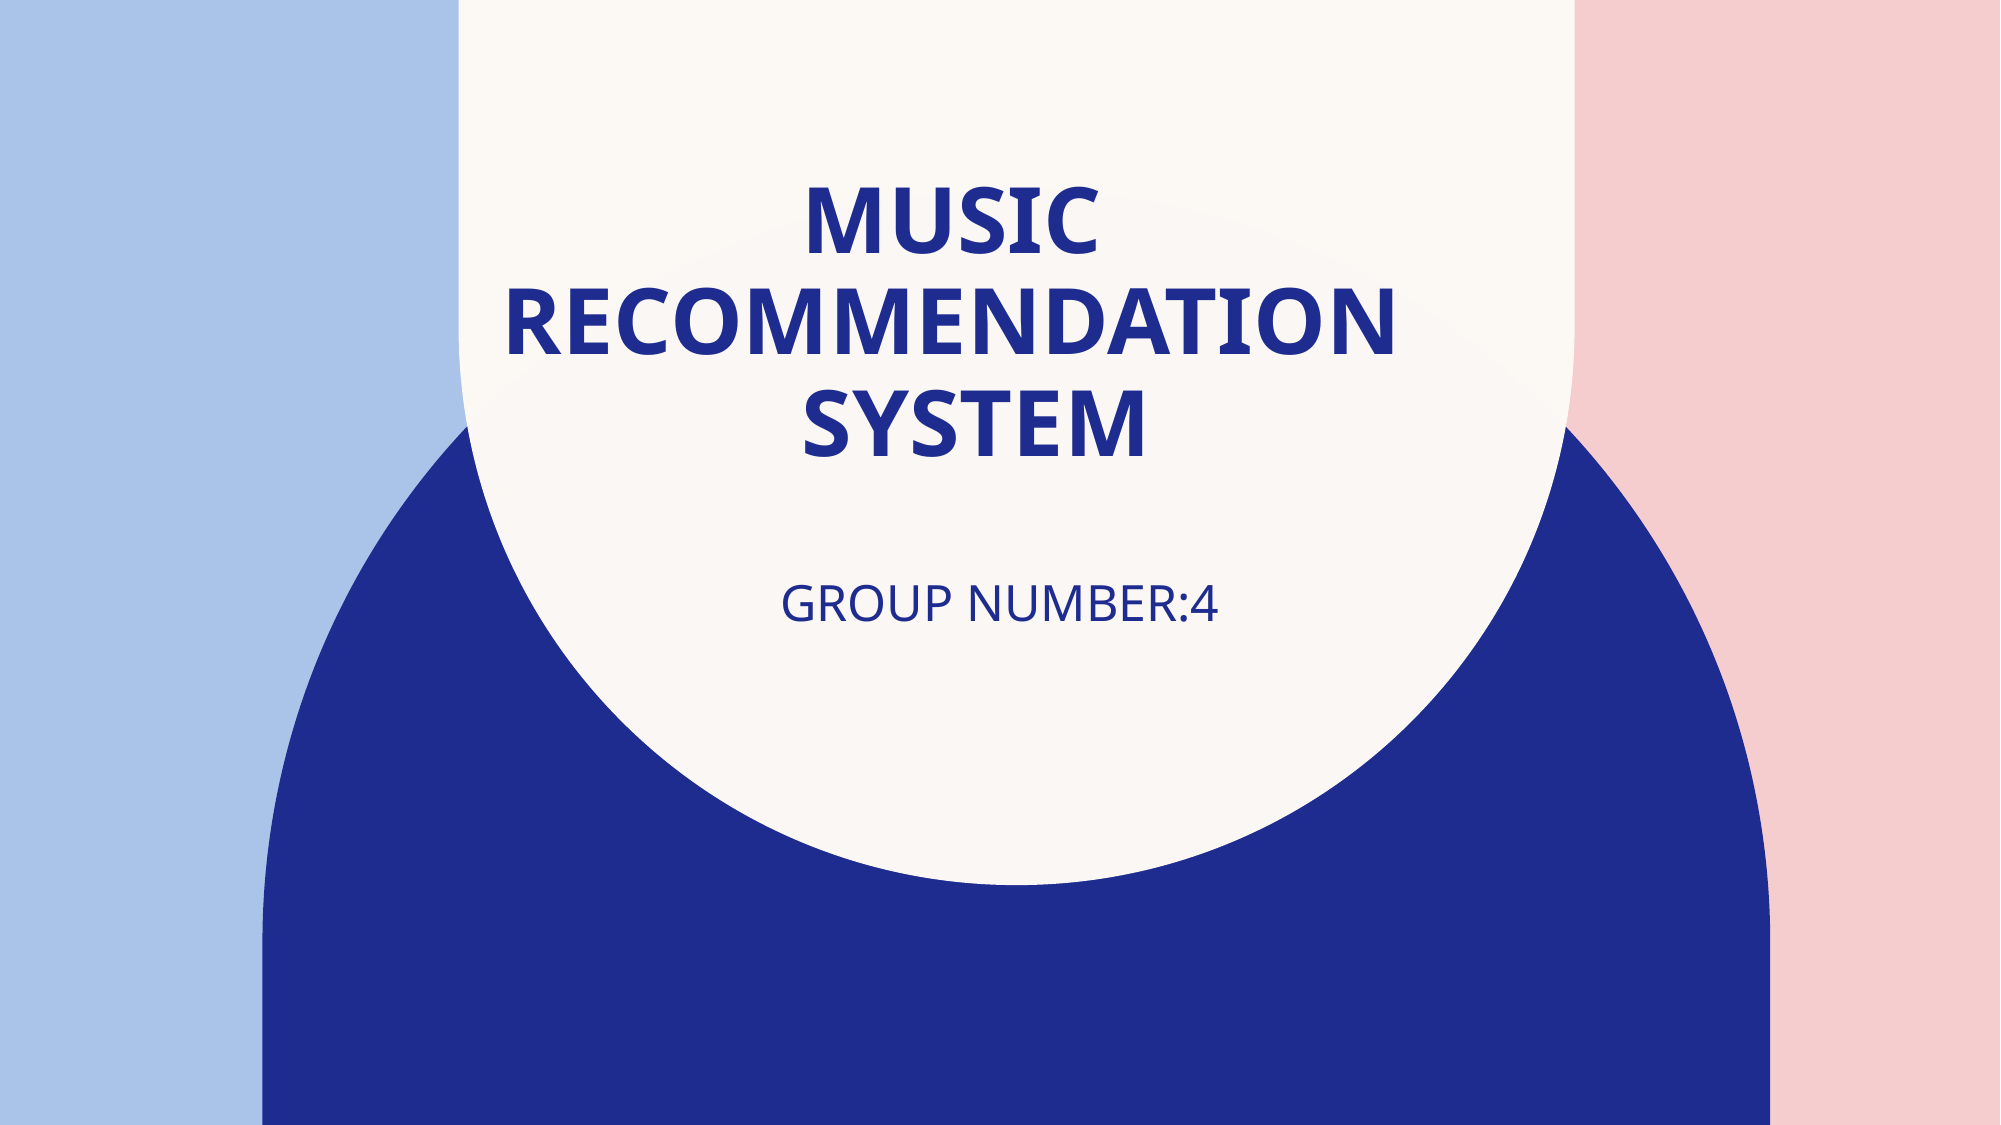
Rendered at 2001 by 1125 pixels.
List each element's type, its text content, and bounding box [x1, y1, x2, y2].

title Music recommendation system [486, 170, 1551, 501]
subtitle GROUP NUMBER:4 [713, 571, 1287, 716]
